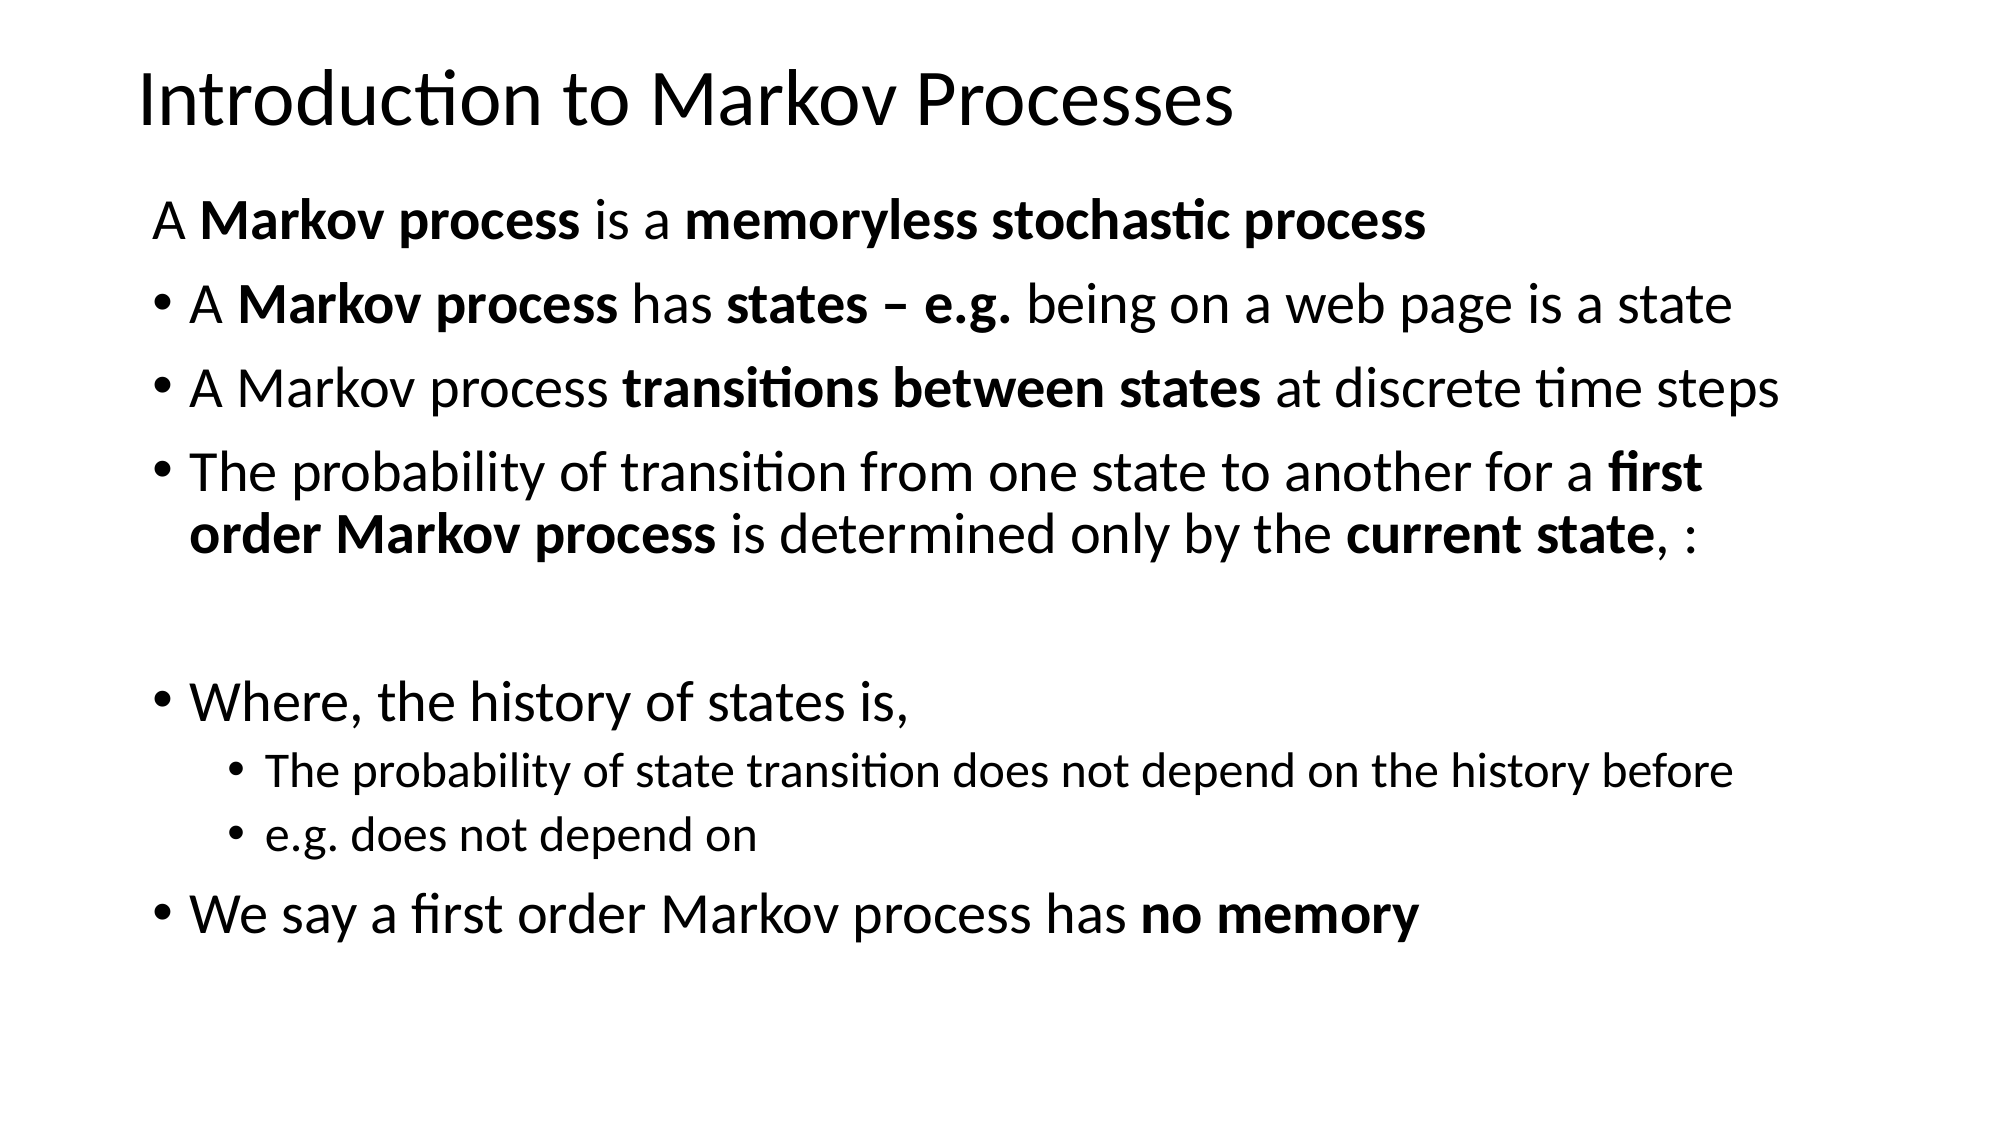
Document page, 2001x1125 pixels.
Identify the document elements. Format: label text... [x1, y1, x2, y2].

title Introduction to Markov Processes [122, 47, 1848, 151]
